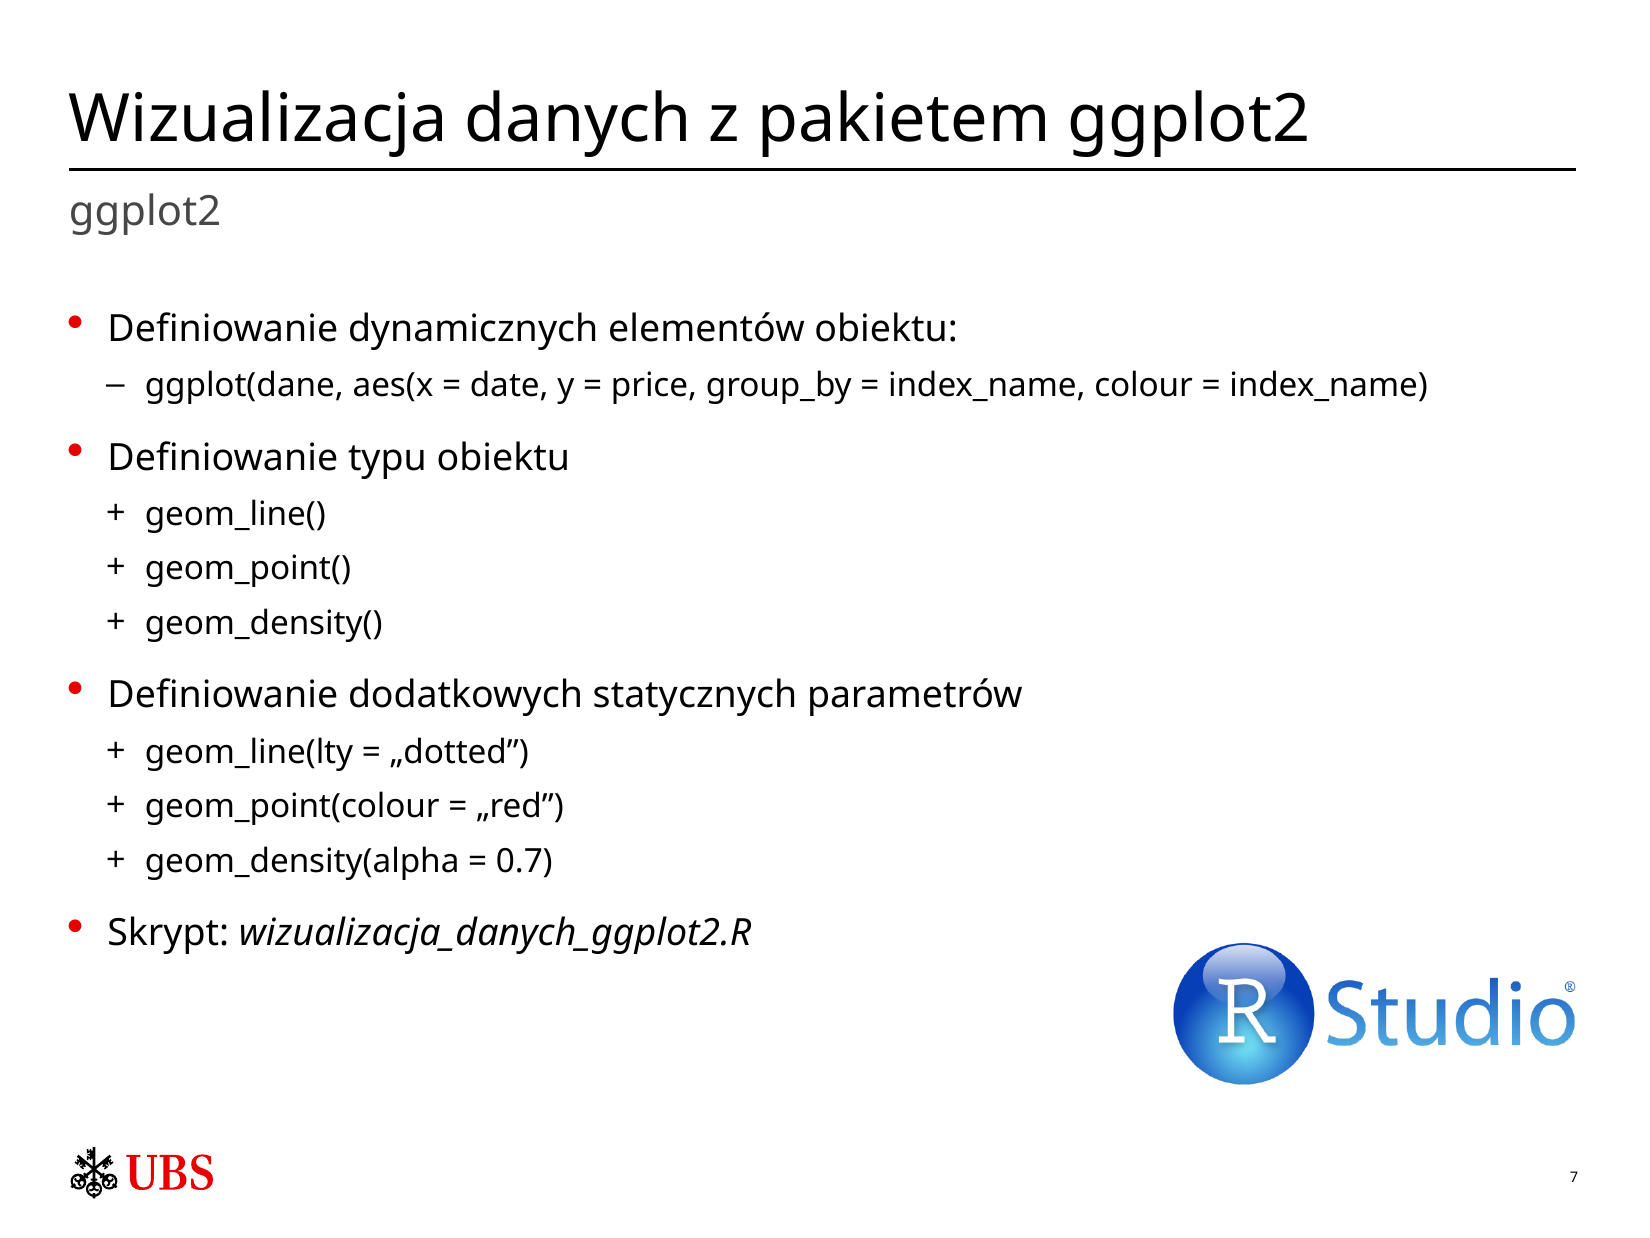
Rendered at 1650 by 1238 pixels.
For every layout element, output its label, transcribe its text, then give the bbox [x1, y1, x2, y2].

text_box ggplot2 [68, 183, 1577, 229]
title Wizualizacja danych z pakietem ggplot2 [68, 0, 1577, 155]
picture [1171, 942, 1577, 1085]
list Definiowanie dynamicznych elementów obiektu: ggplot(dane, aes(x = date, y = price, group_by = index_name, colour = index_name) Definiowanie typu obiektu geom_line() geom_point() geom_density() Definiowanie dodatkowych statycznych parametrów geom_line(lty = „dotted”) geom_point(colour = „red”) geom_density(alpha = 0.7) Skrypt: wizualizacja_danych_ggplot2.R [68, 303, 1577, 1085]
